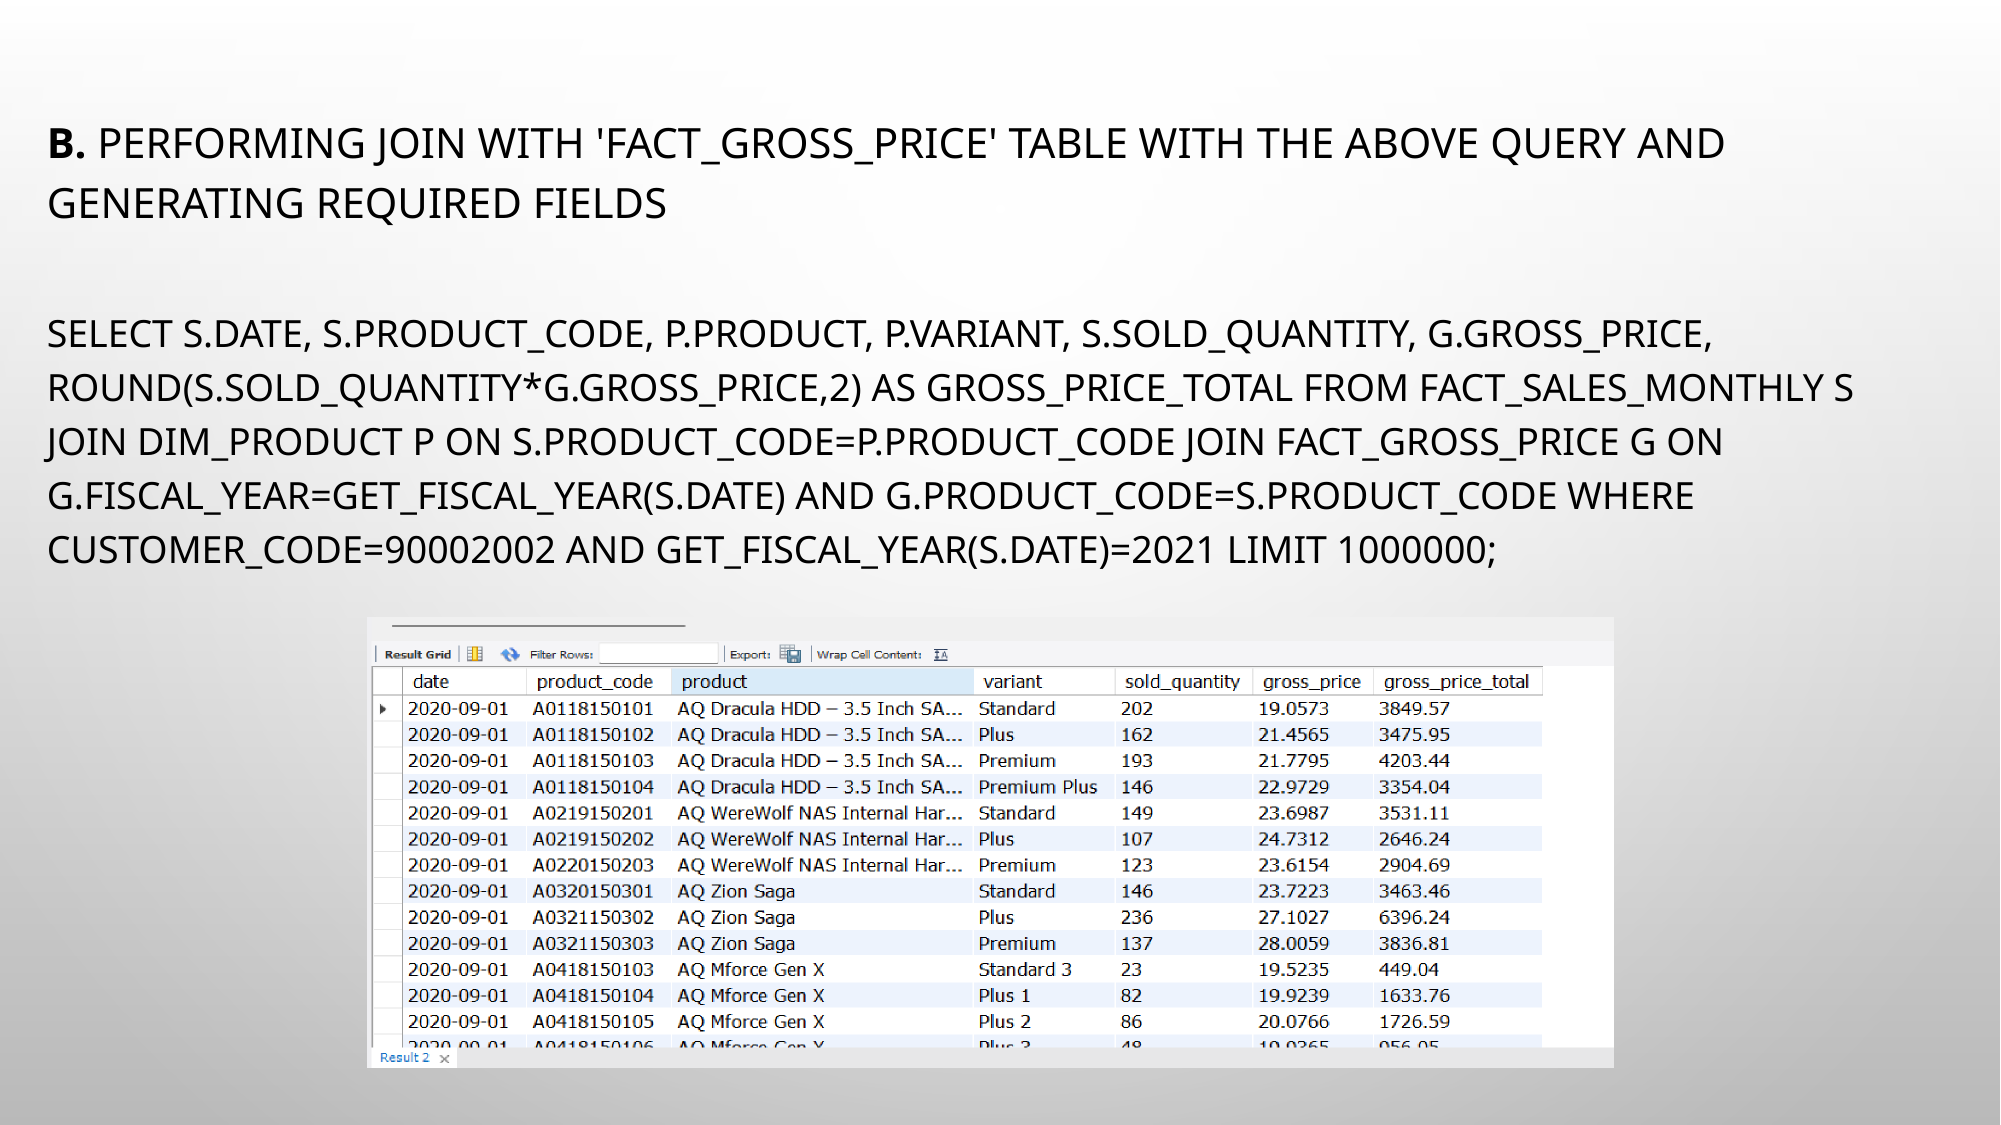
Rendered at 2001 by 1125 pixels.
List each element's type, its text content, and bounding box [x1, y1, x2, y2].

list B. Performing join with 'fact_gross_price' table with the above query and generating required fields SELECT s.date, s.product_code, p.product, p.variant, s.sold_quantity, g.gross_price, ROUND(s.sold_quantity*g.gross_price,2) as gross_price_total FROM fact_sales_monthly s JOIN dim_product p ON s.product_code=p.product_code JOIN fact_gross_price g ON g.fiscal_year=get_fiscal_year(s.date) AND g.product_code=s.product_code WHERE customer_code=90002002 AND get_fiscal_year(s.date)=2021 LIMIT 1000000; [31, 28, 1950, 1111]
picture [0, 0, 2000, 1125]
